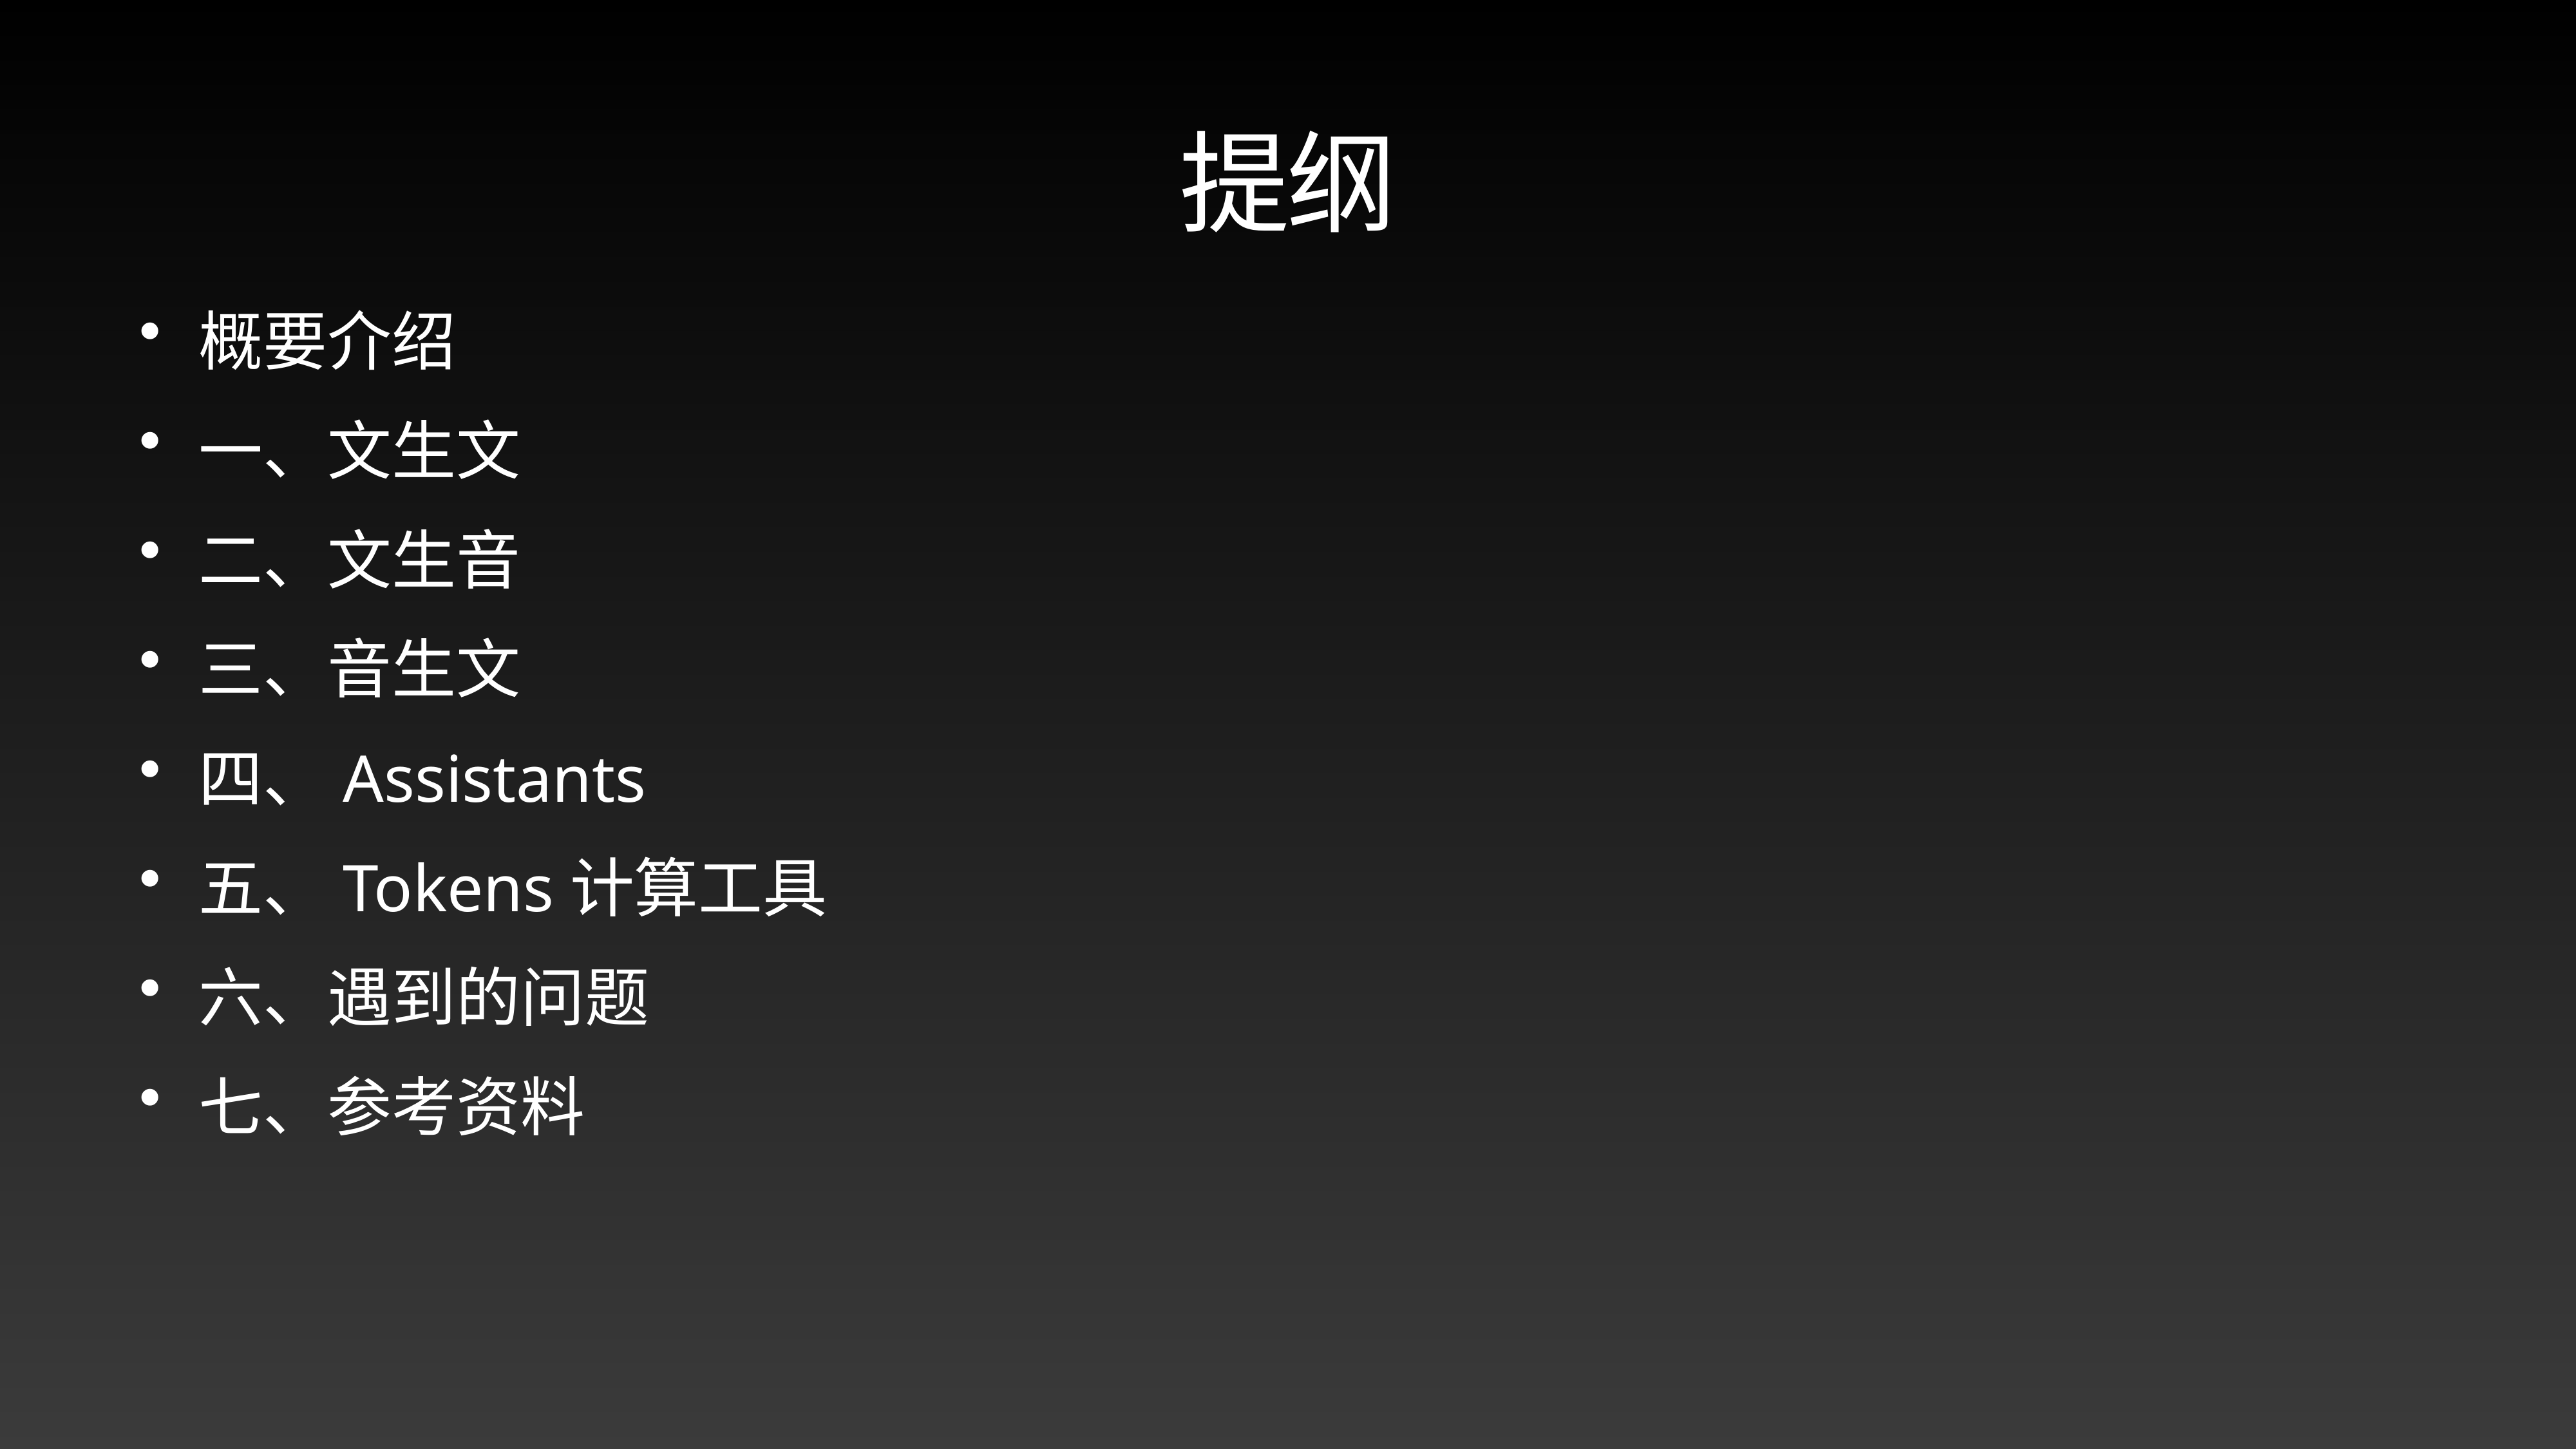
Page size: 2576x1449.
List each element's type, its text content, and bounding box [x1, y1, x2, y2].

list 概要介绍 一、文生文 二、文生音 三、音生文 四、Assistants 五、Tokens计算工具 六、遇到的问题 七、参考资料 [133, 294, 2443, 1342]
title 提纲 [133, 85, 2443, 251]
